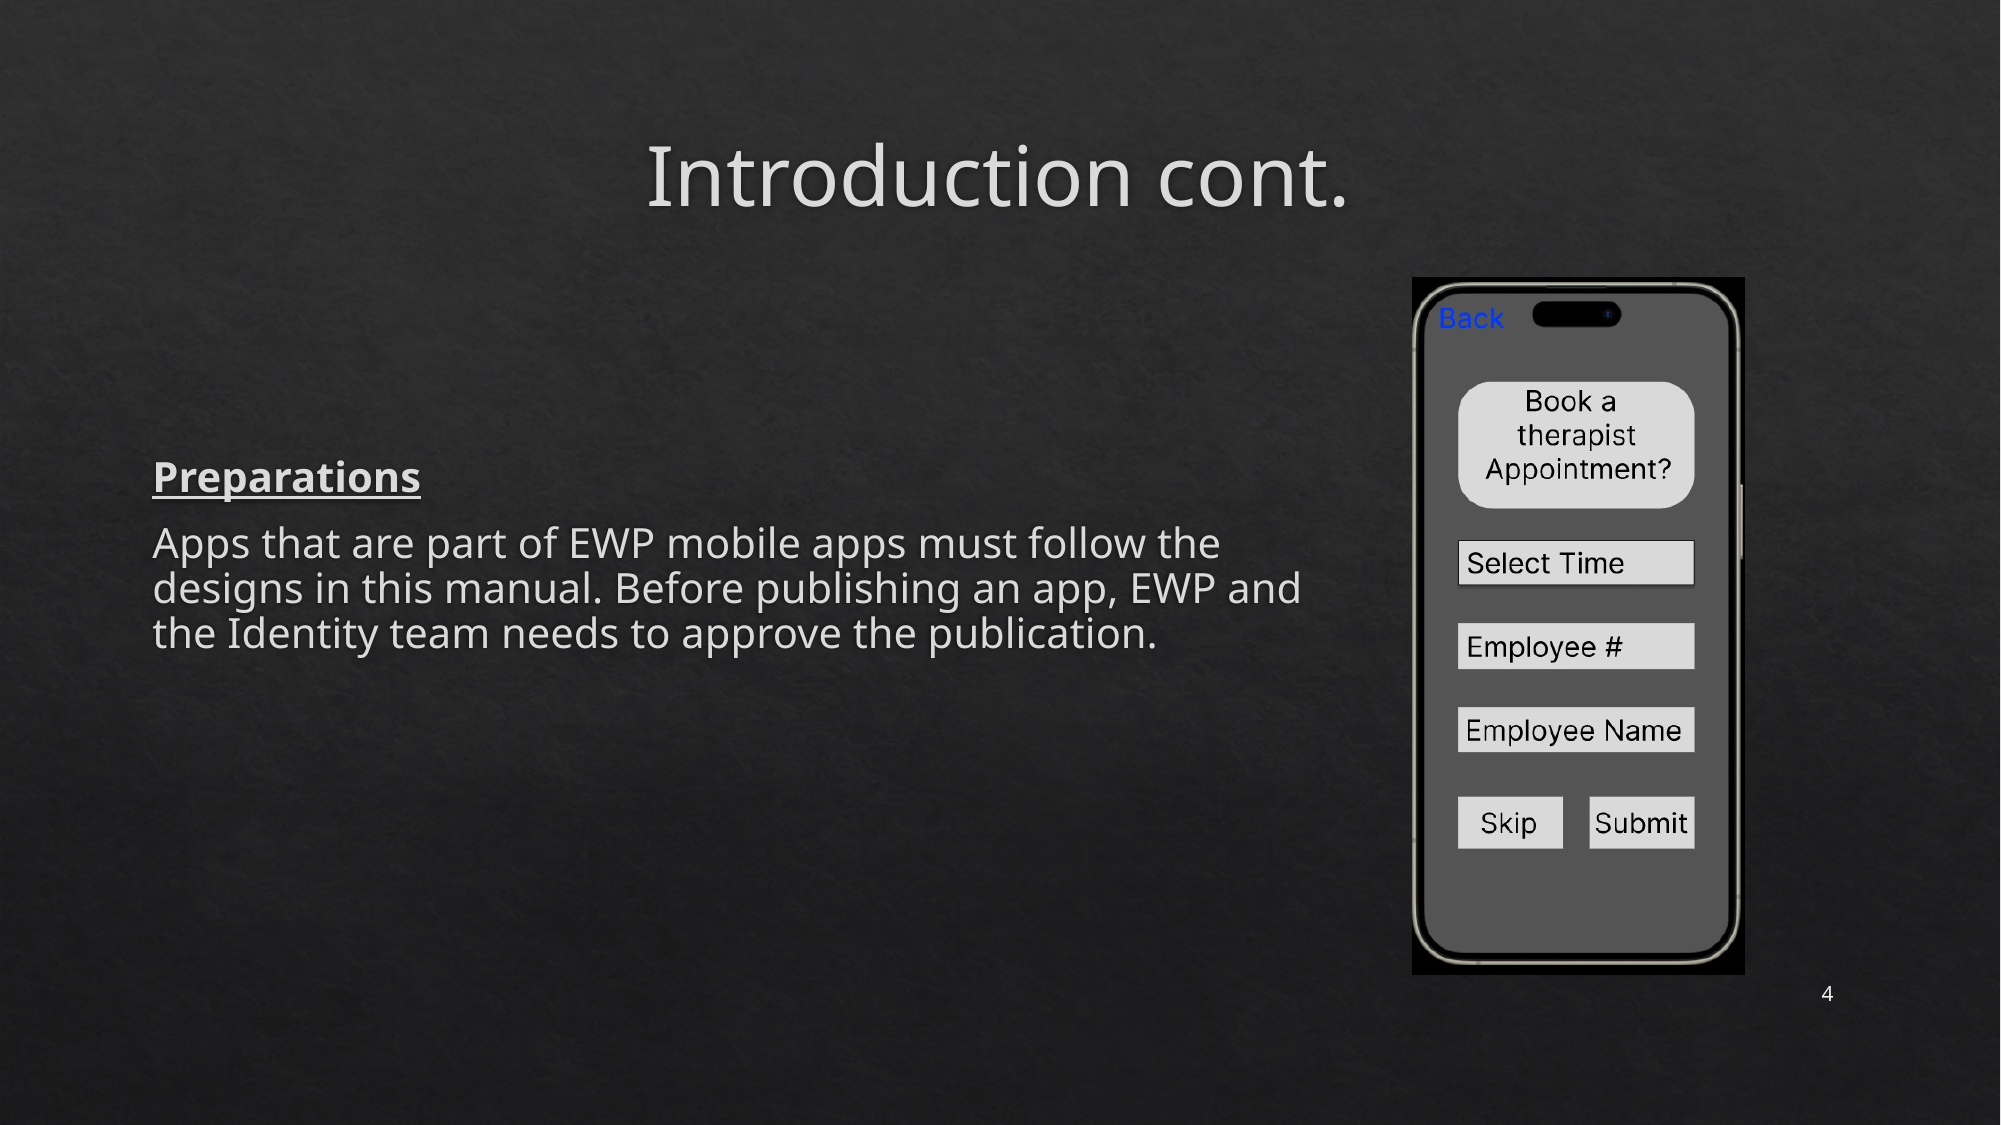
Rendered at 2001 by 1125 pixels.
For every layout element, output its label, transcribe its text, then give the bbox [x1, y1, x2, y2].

slide_number 4 [1724, 965, 1849, 1025]
title Introduction cont. [149, 99, 1849, 260]
picture [1412, 276, 1745, 975]
list Preparations Apps that are part of EWP mobile apps must follow the designs in this manual. Before publishing an app, EWP and the Identity team needs to approve the publication. [137, 449, 1332, 1125]
